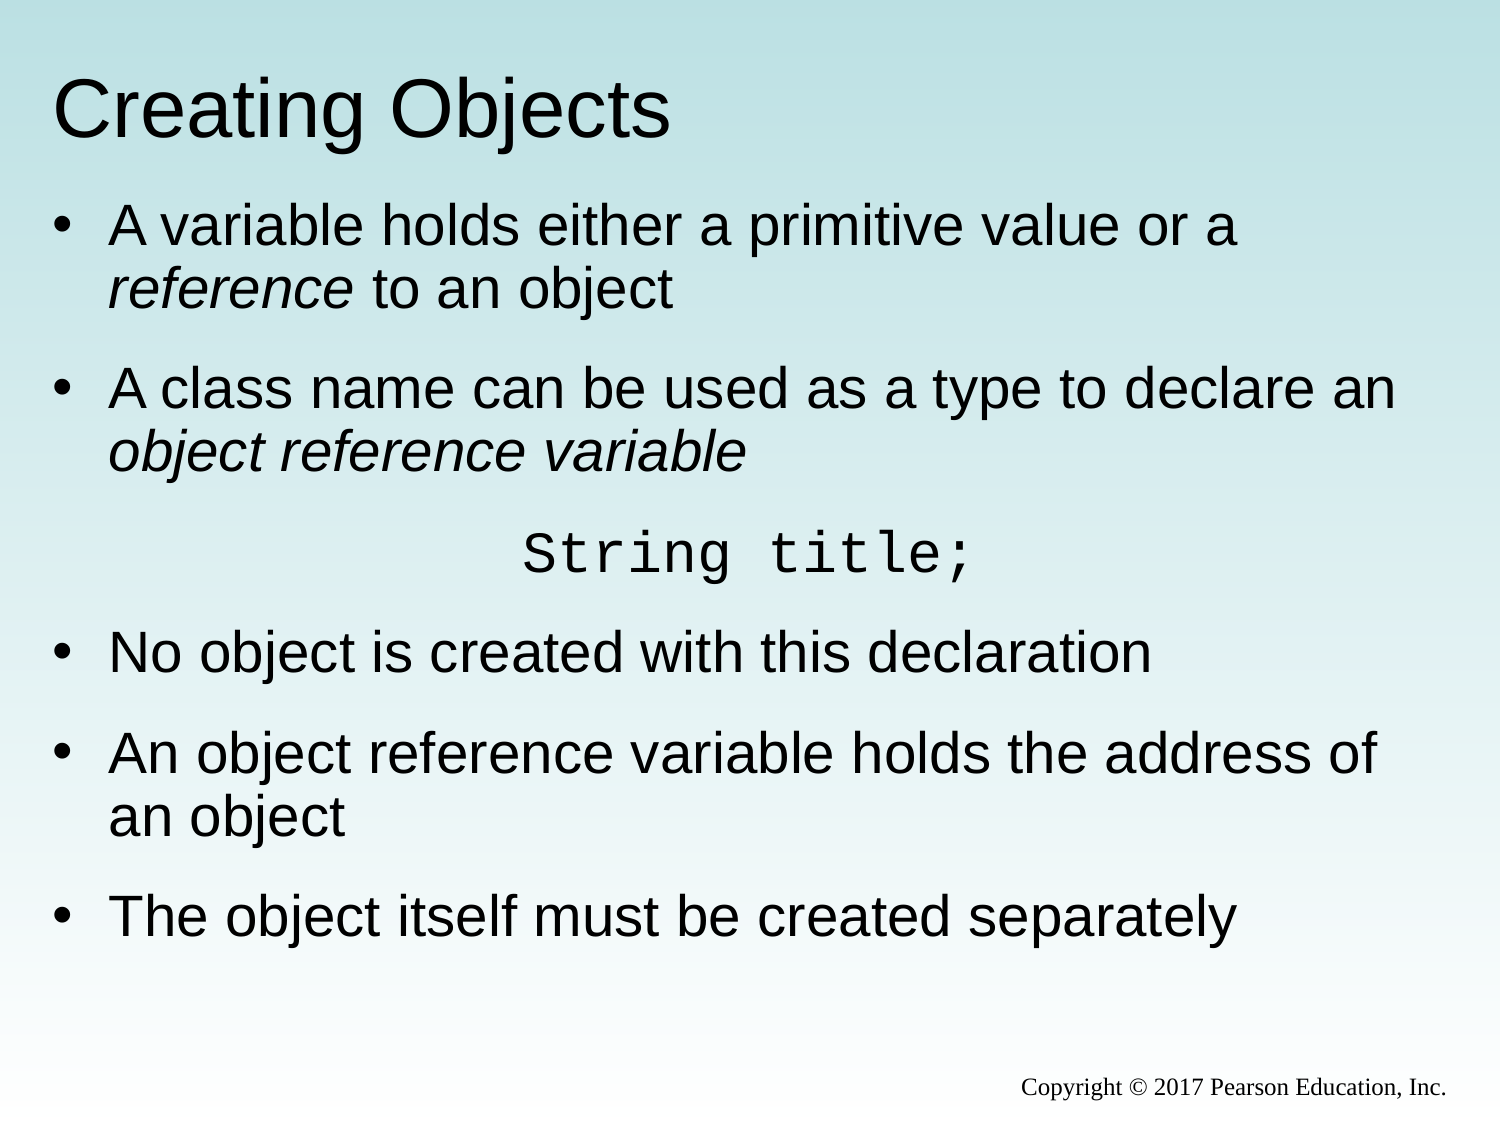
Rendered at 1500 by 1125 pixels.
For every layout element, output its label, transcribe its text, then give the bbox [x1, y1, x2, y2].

list A variable holds either a primitive value or a reference to an object A class name can be used as a type to declare an object reference variable String title; No object is created with this declaration An object reference variable holds the address of an object The object itself must be created separately [37, 187, 1463, 1013]
footer Copyright © 2017 Pearson Education, Inc. [549, 1062, 1463, 1113]
title Creating Objects [37, 45, 1463, 163]
